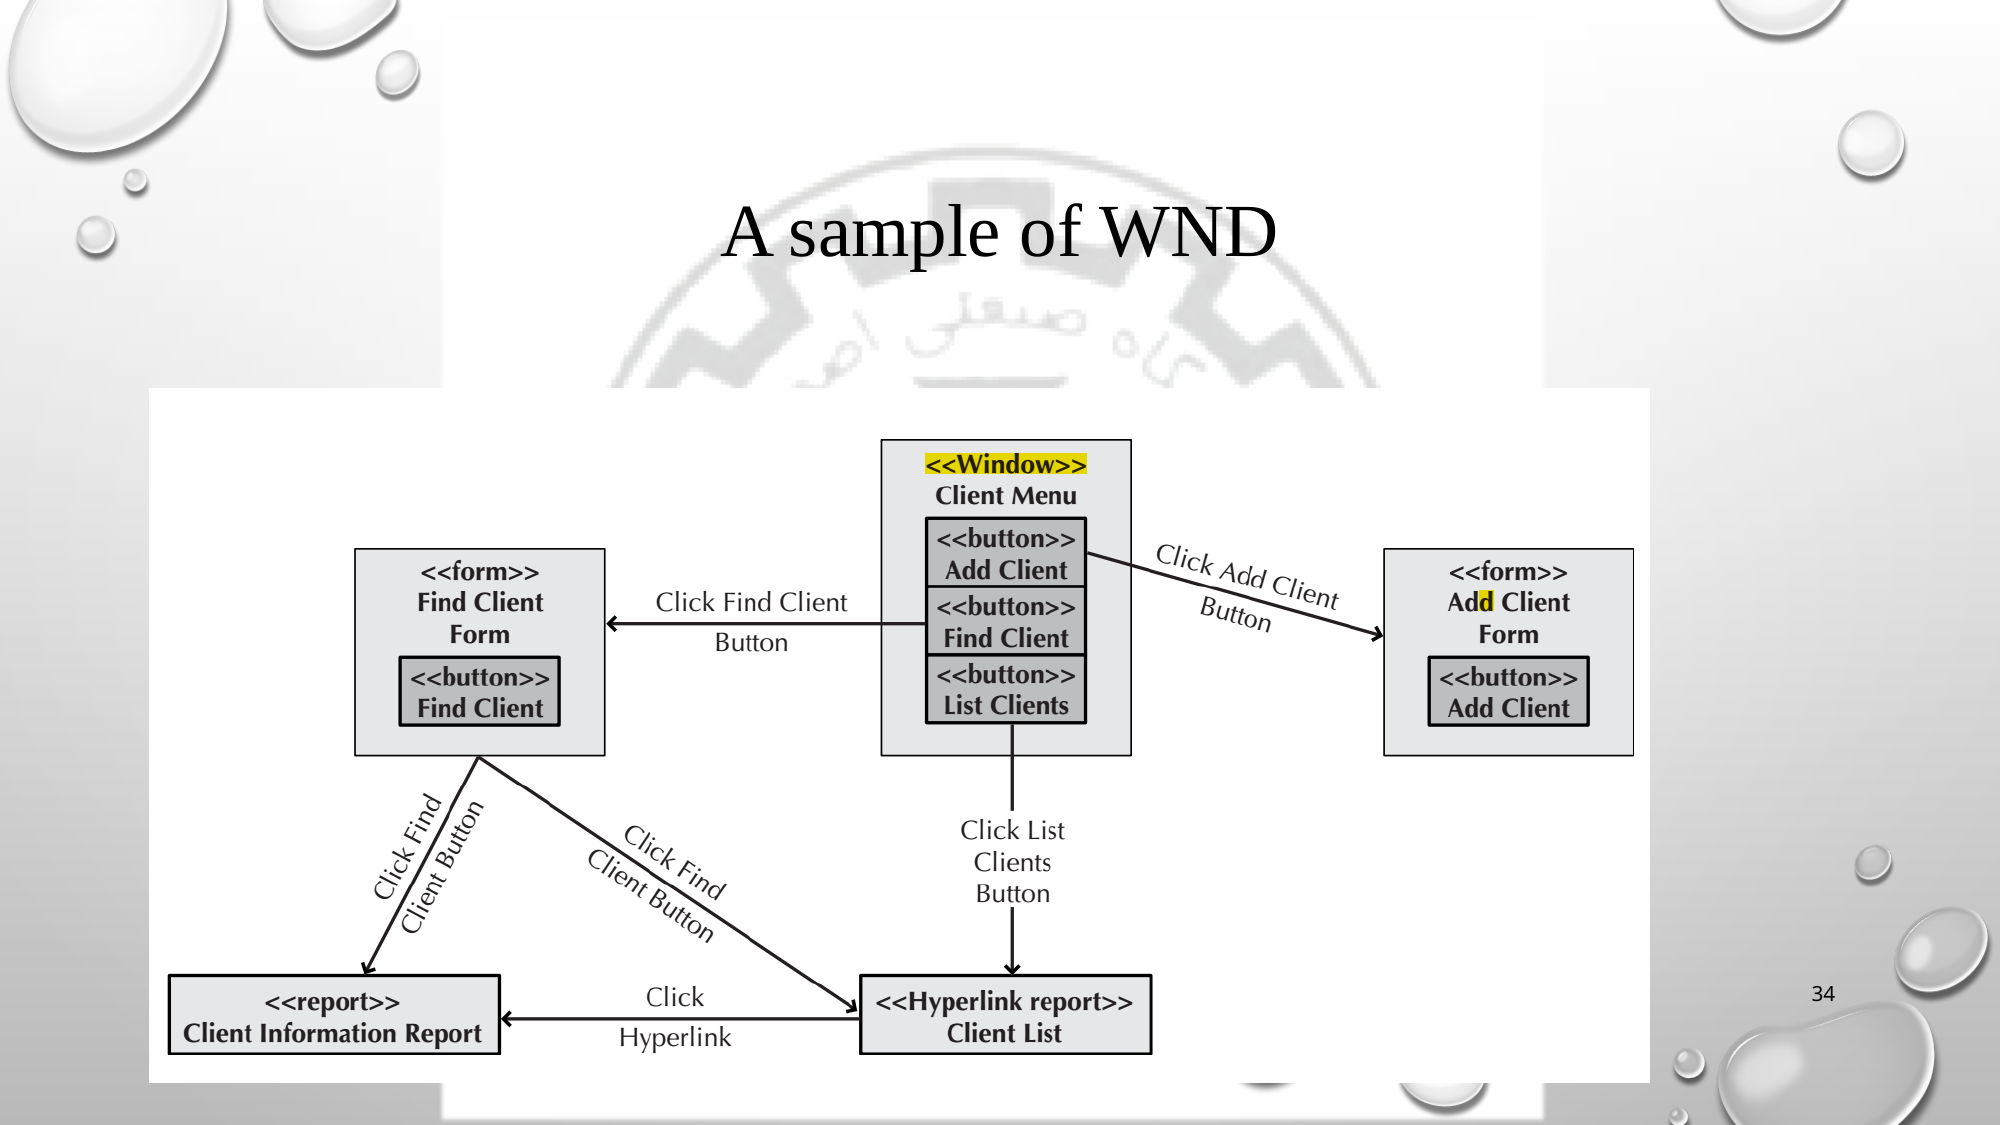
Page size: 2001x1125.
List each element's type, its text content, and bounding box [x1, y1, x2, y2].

title A sample of WND [149, 101, 1851, 364]
slide_number 34 [1724, 965, 1851, 1025]
picture [0, 0, 2000, 1125]
